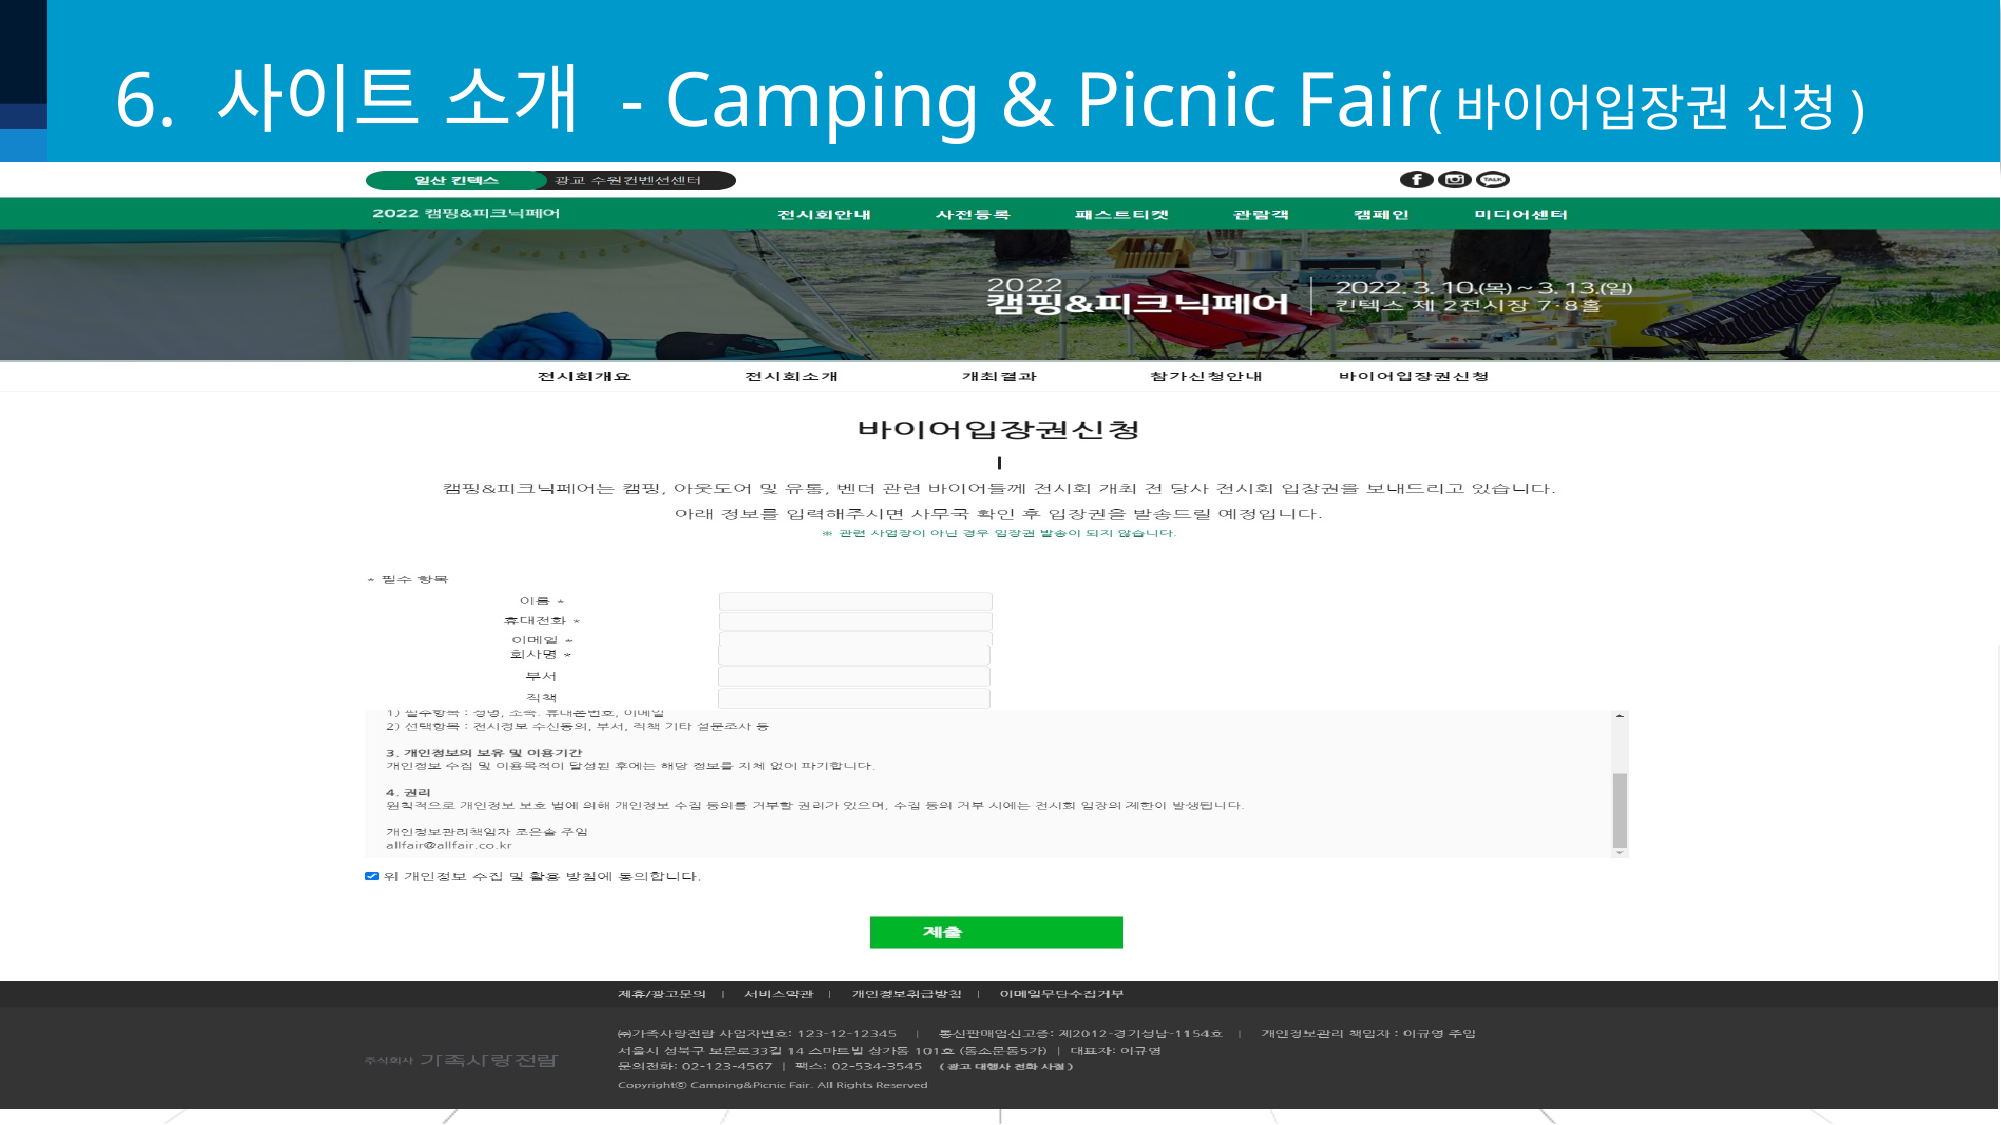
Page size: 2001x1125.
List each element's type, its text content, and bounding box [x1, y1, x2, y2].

title 6. 사이트 소개 - Camping & Picnic Fair(바이어입장권 신청) [99, 31, 1900, 160]
picture [0, 162, 2000, 1109]
